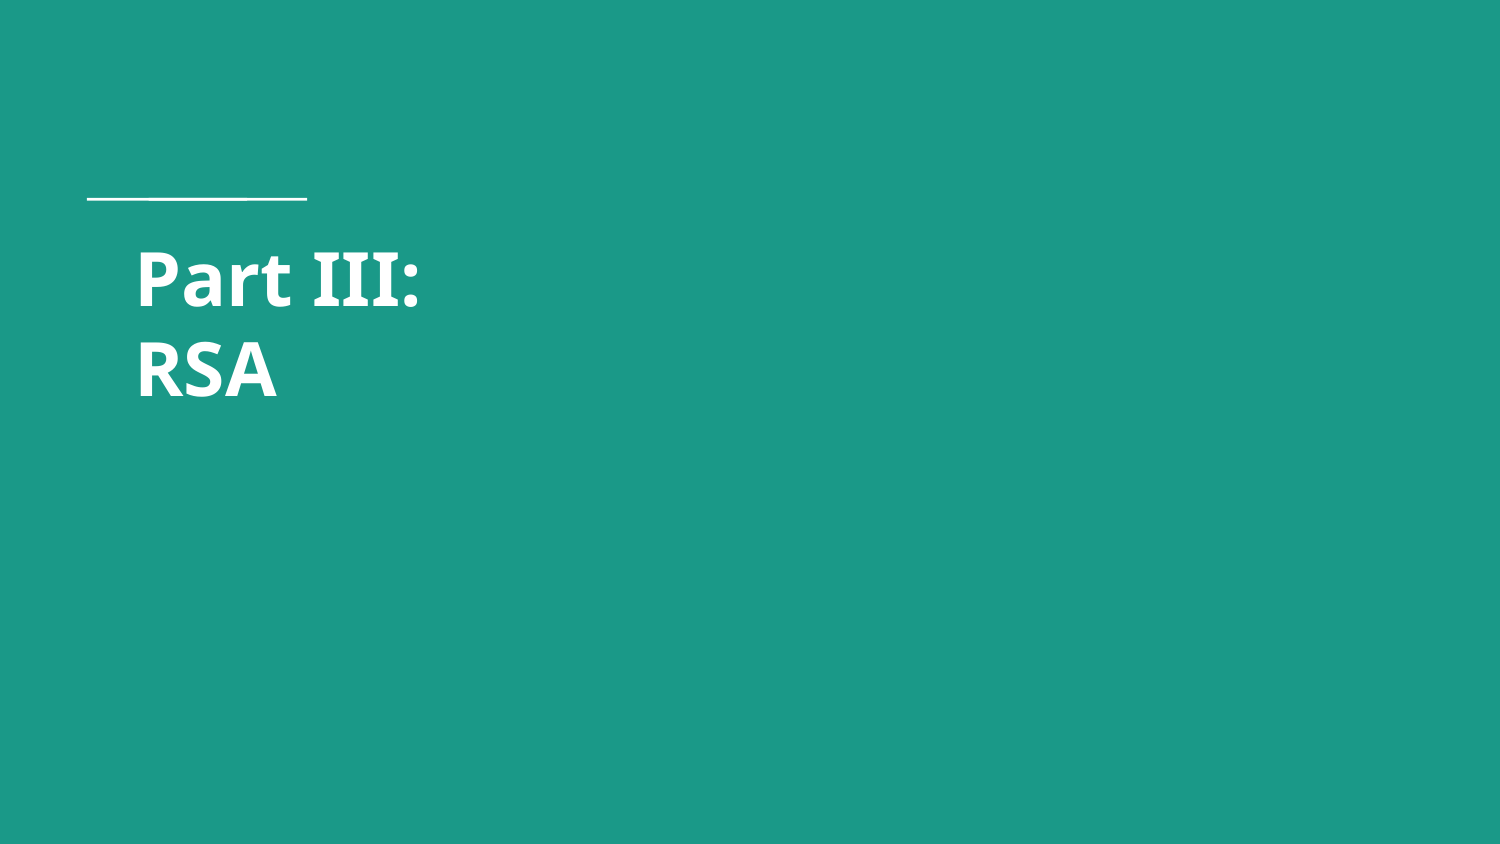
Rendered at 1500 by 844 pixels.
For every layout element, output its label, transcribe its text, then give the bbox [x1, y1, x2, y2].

title Part III: RSA [119, 216, 1381, 466]
